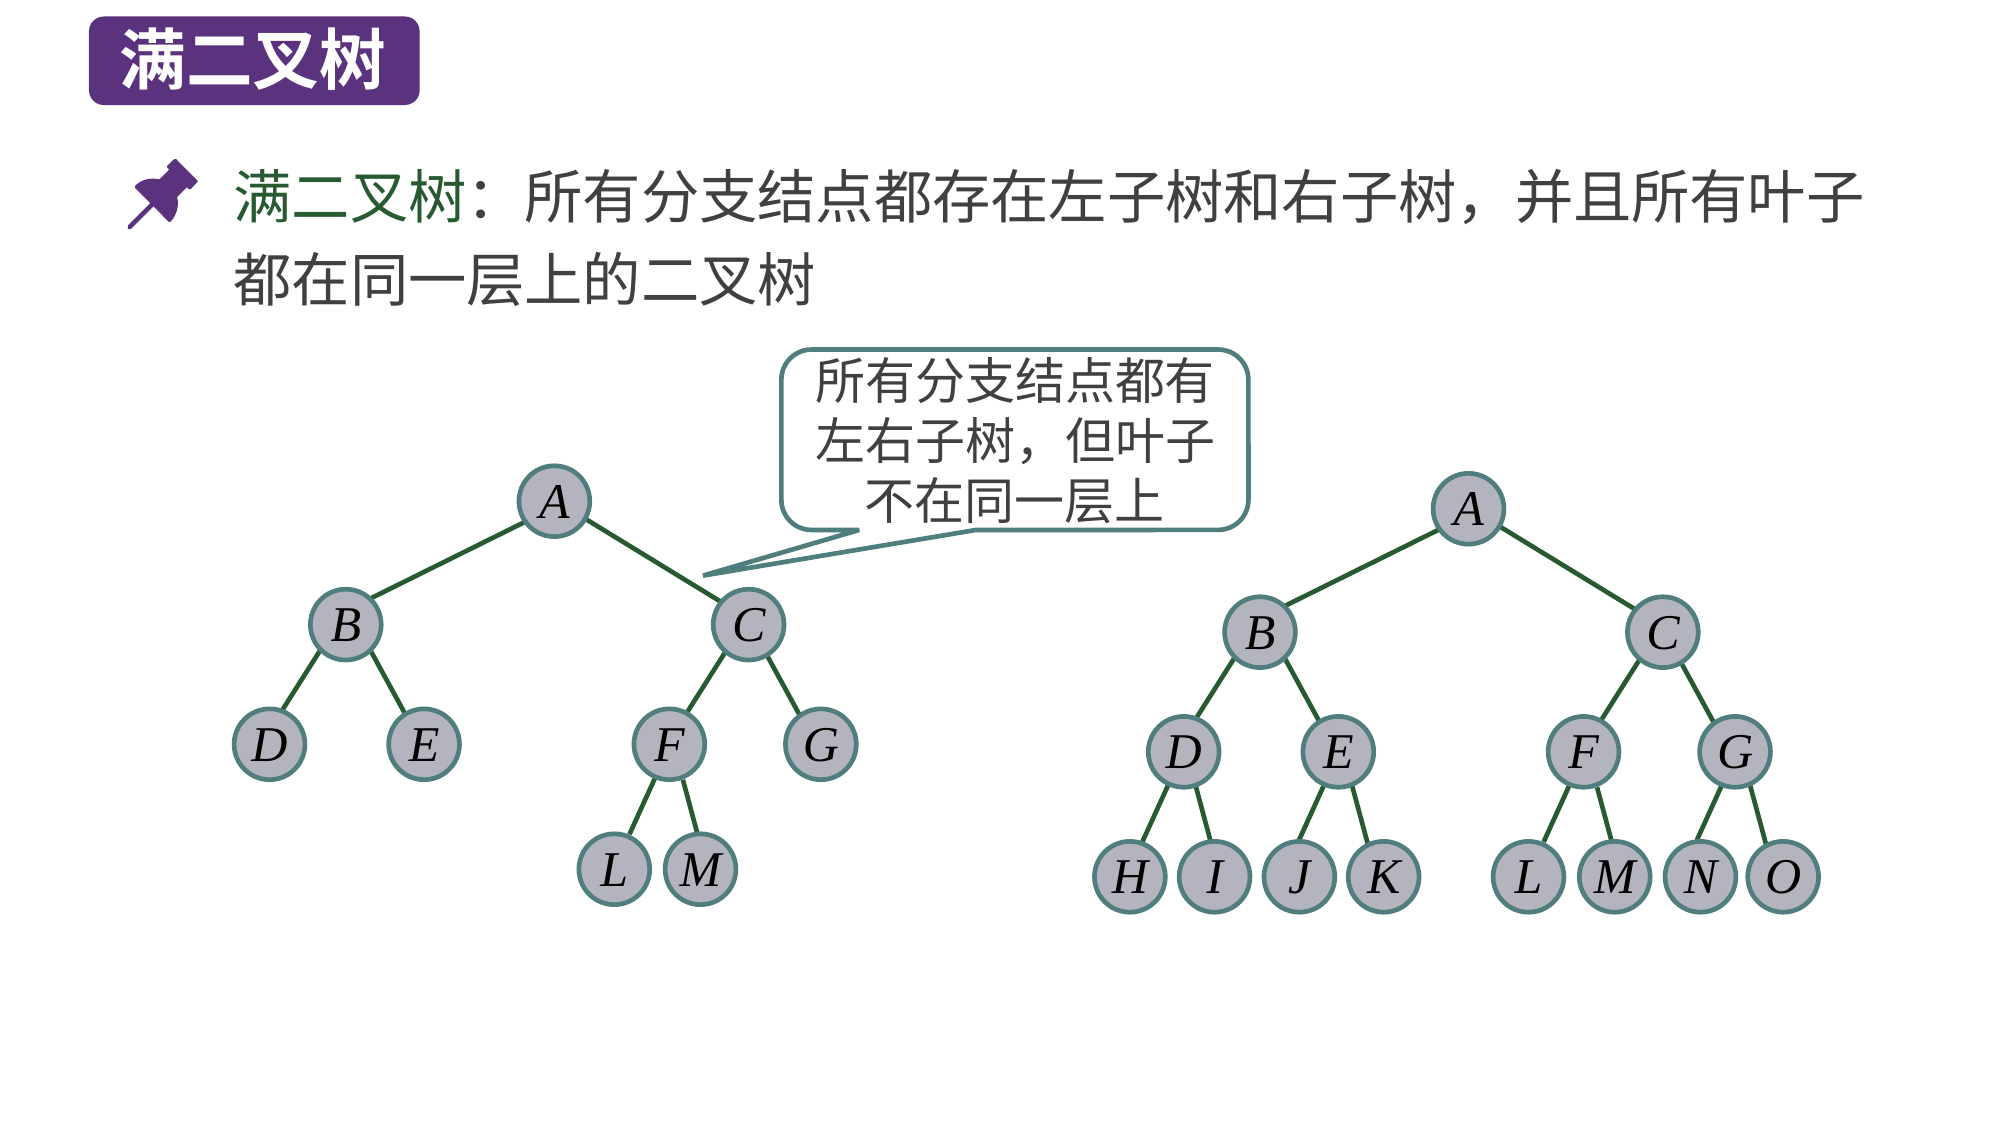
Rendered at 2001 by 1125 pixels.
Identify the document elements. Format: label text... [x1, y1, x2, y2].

text_box 所有分支结点都有左右子树，但叶子不在同一层上 [781, 349, 1249, 550]
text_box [127, 139, 1900, 323]
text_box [234, 465, 857, 905]
text_box [87, 15, 411, 107]
text_box 满二叉树 [104, 10, 480, 105]
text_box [1094, 473, 1819, 913]
